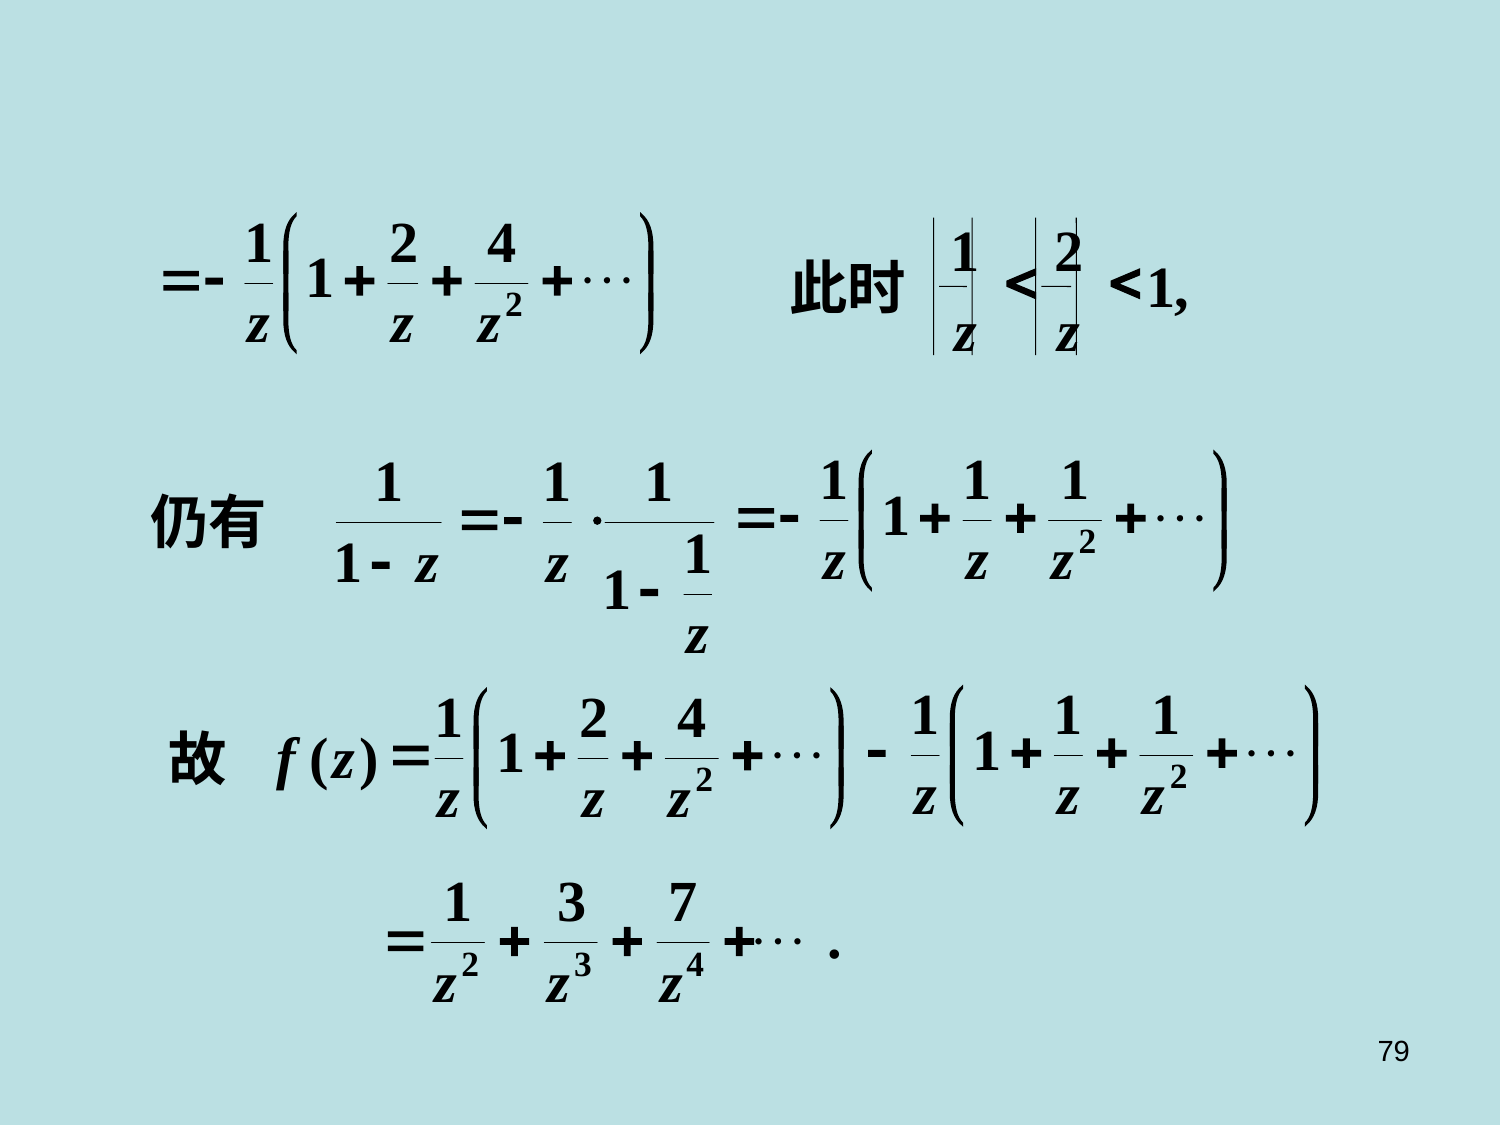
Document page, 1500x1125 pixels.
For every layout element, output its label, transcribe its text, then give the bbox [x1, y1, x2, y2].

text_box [154, 208, 663, 359]
slide_number 79 [1074, 1024, 1425, 1103]
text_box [167, 680, 1329, 1013]
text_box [332, 449, 720, 663]
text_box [729, 445, 1237, 596]
text_box 仍有 [135, 477, 282, 563]
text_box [787, 211, 1238, 371]
